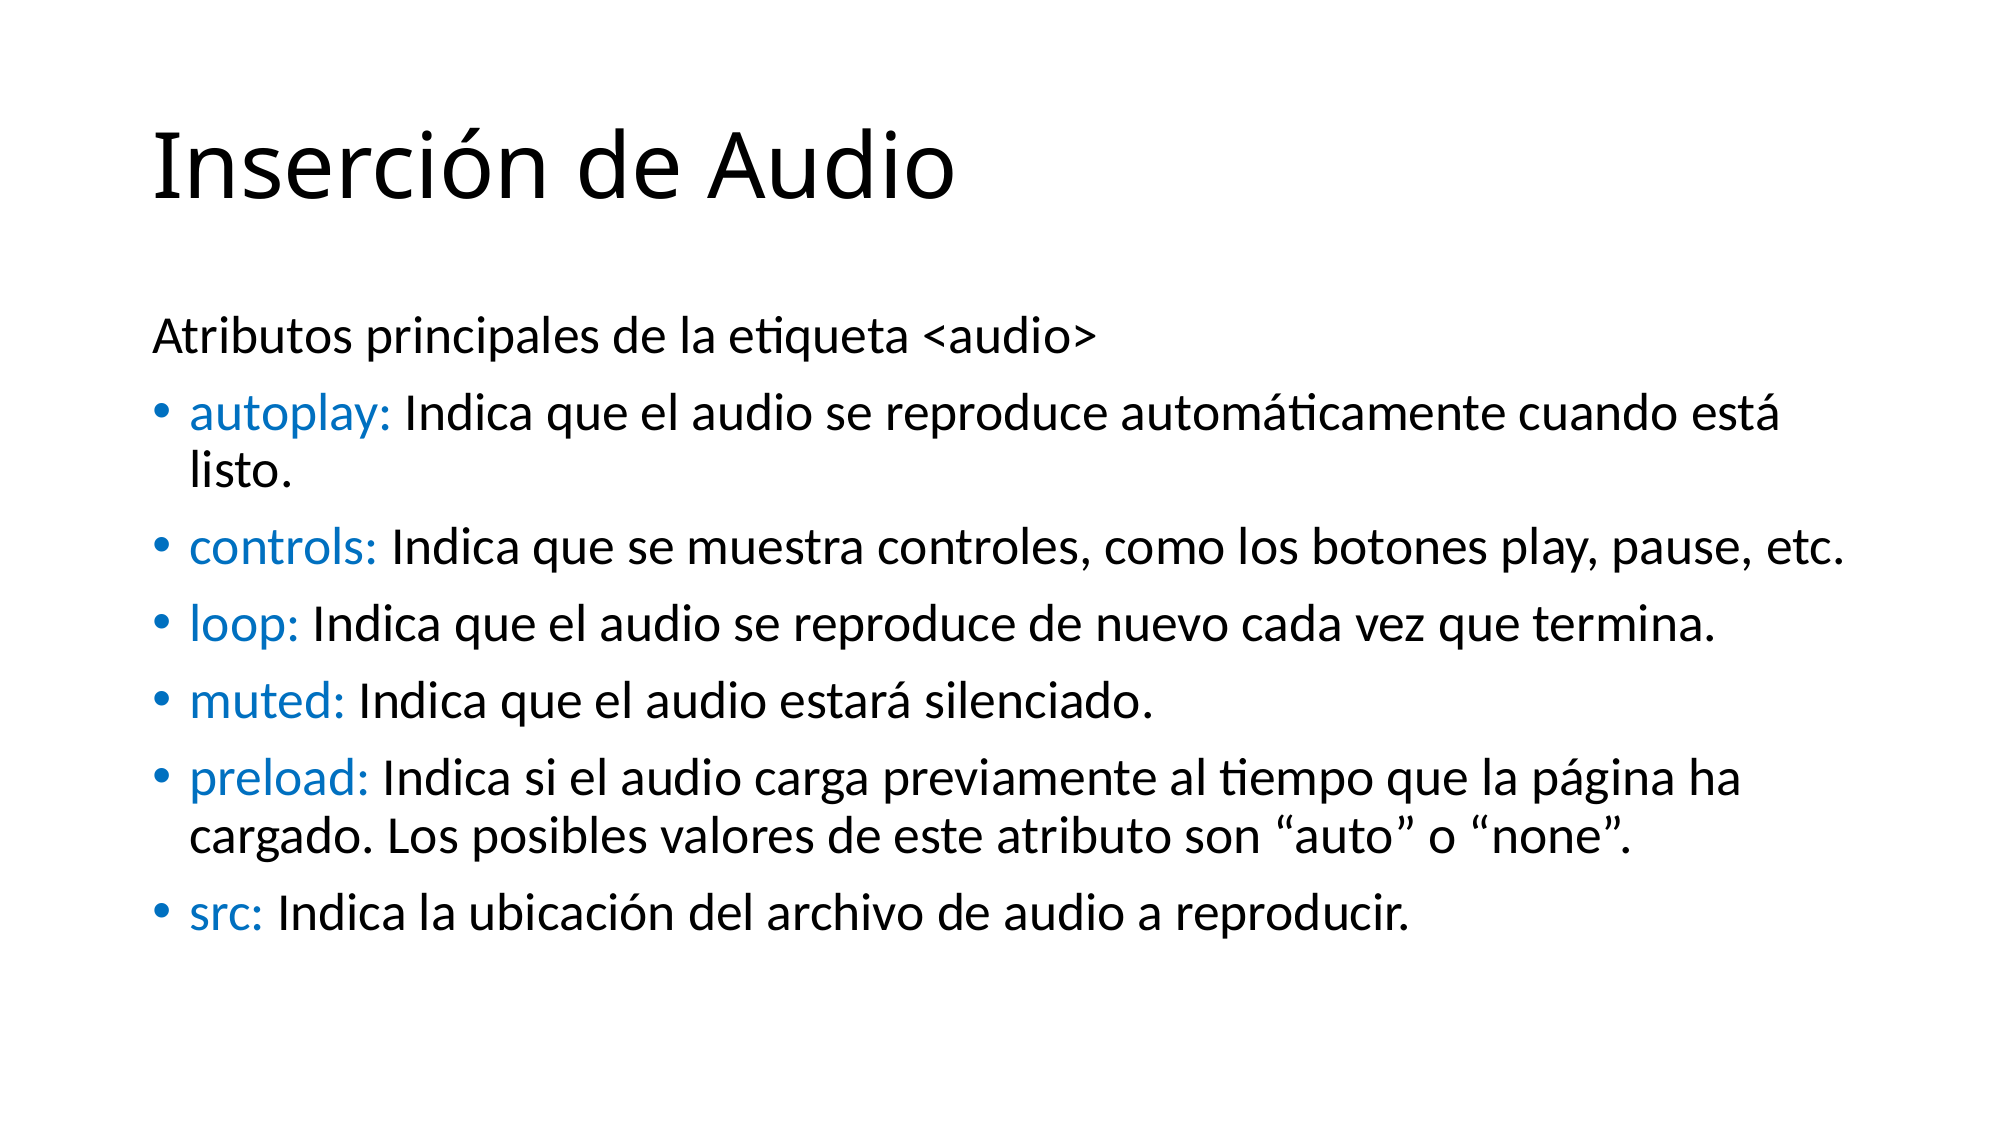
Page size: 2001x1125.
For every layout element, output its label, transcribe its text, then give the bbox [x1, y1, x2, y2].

list Atributos principales de la etiqueta <audio> autoplay: Indica que el audio se reproduce automáticamente cuando está listo. controls: Indica que se muestra controles, como los botones play, pause, etc. loop: Indica que el audio se reproduce de nuevo cada vez que termina. muted: Indica que el audio estará silenciado. preload: Indica si el audio carga previamente al tiempo que la página ha cargado. Los posibles valores de este atributo son “auto” o “none”. src: Indica la ubicación del archivo de audio a reproducir. [137, 299, 1863, 1014]
title Inserción de Audio [137, 59, 1863, 278]
